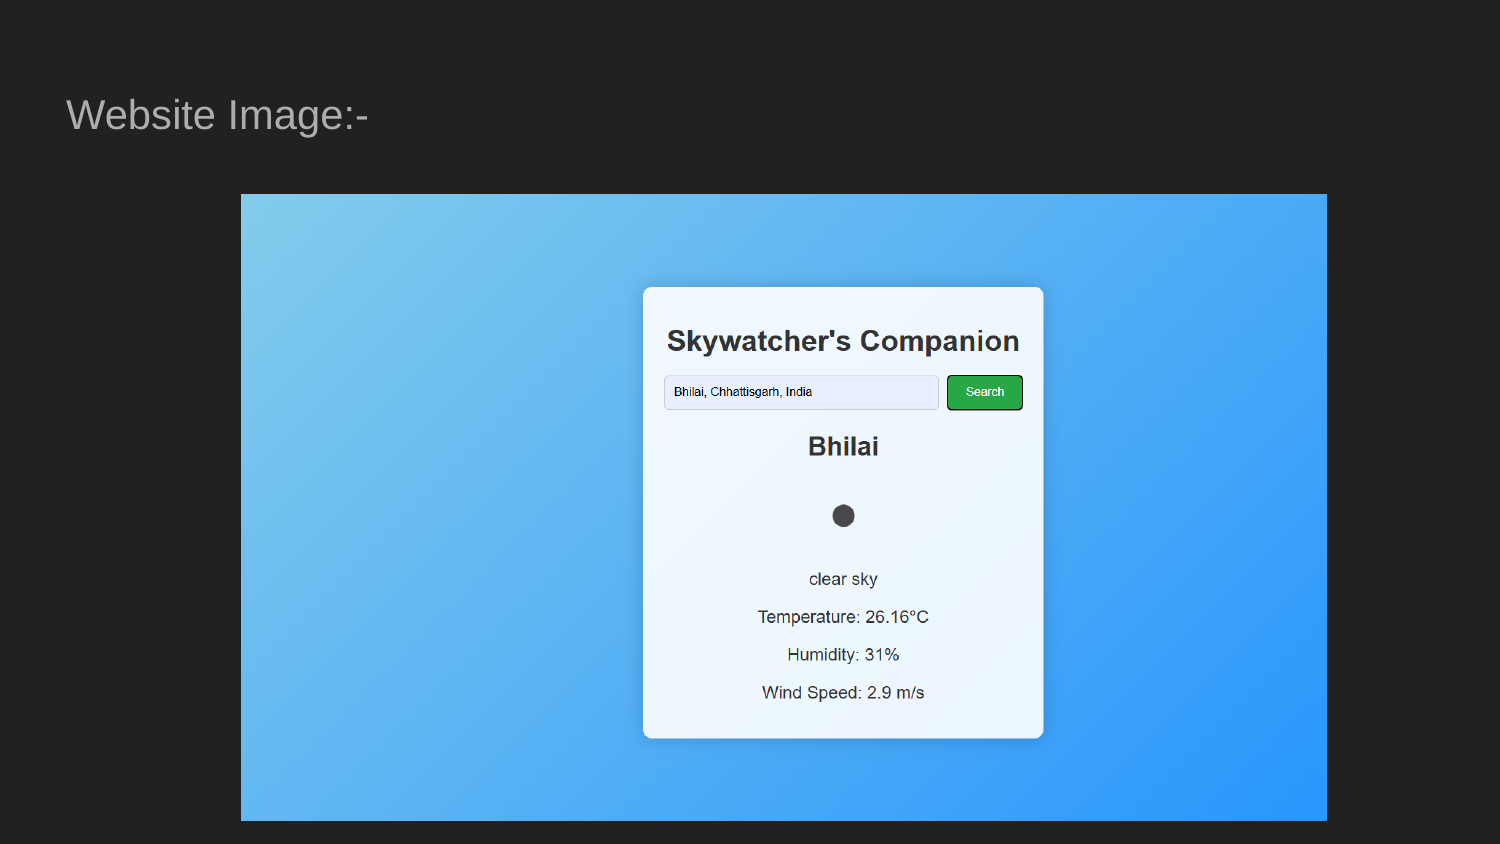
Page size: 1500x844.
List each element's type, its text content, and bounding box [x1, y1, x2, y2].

picture [241, 193, 1327, 822]
title Website Image:- [51, 72, 1449, 167]
